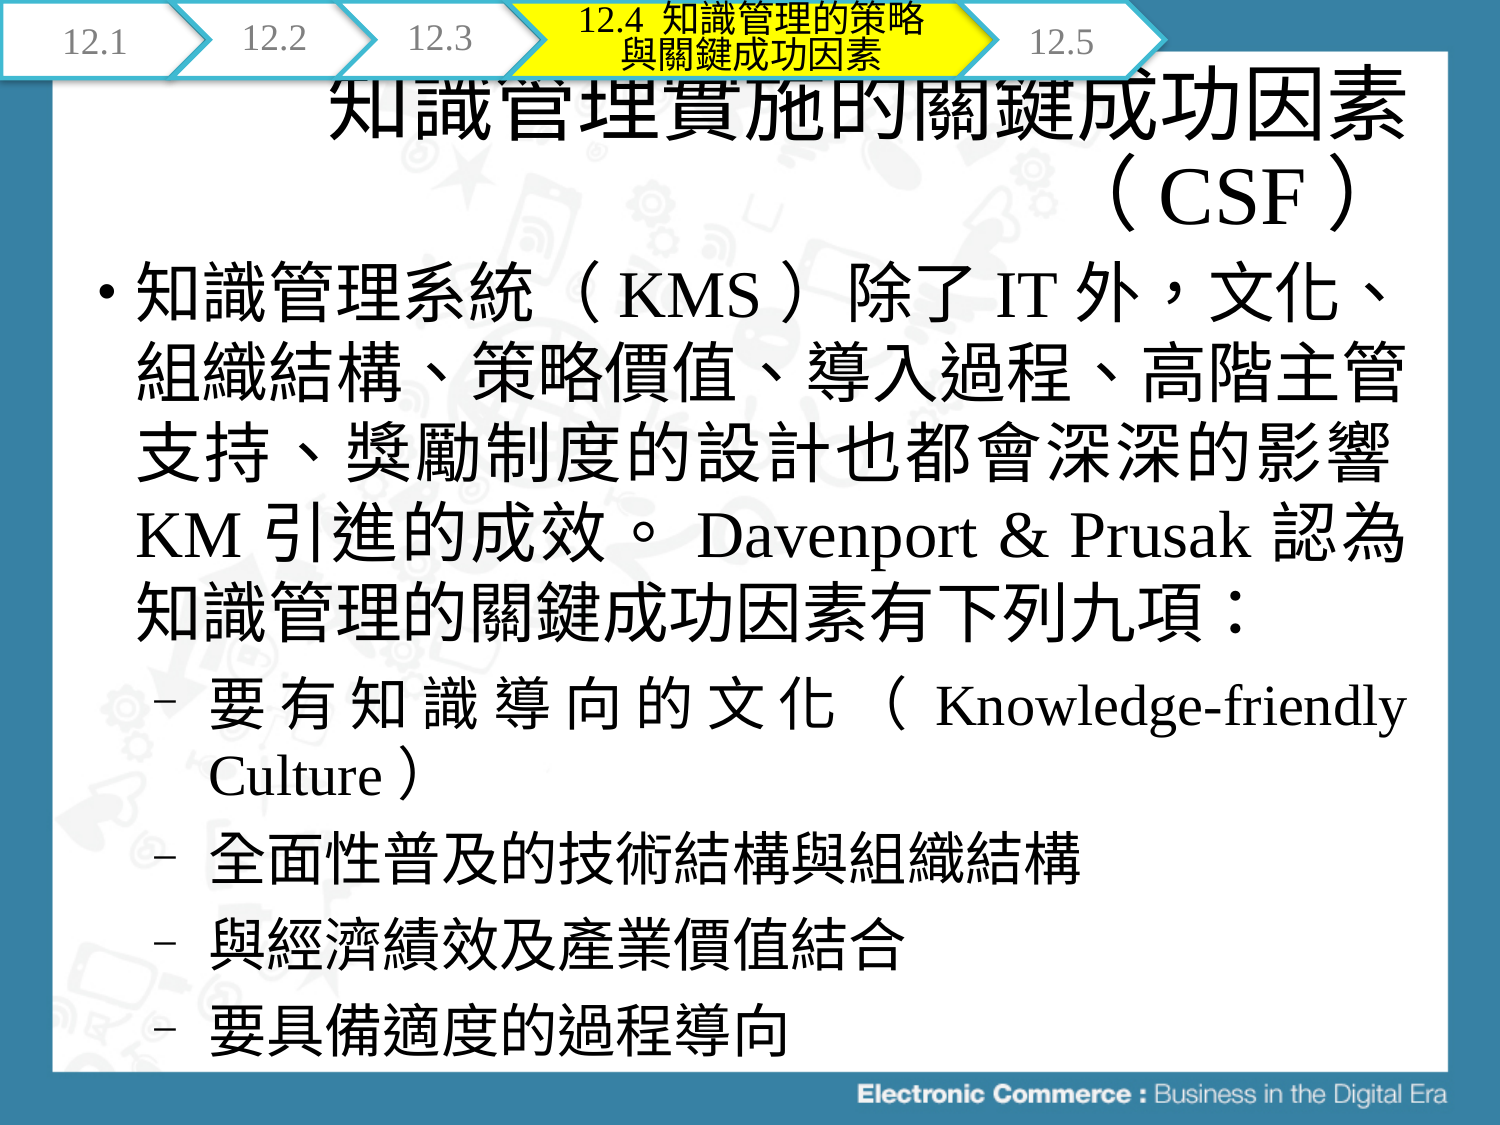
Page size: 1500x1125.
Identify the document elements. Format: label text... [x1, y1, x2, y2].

list 知識管理系統（KMS）除了IT外，文化、組織結構、策略價值、導入過程、高階主管支持、獎勵制度的設計也都會深深的影響KM引進的成效。Davenport & Prusak認為知識管理的關鍵成功因素有下列九項： 要有知識導向的文化（Knowledge-friendly Culture） 全面性普及的技術結構與組織結構 與經濟績效及產業價值結合 要具備適度的過程導向 [75, 243, 1424, 1071]
title 知識管理實施的關鍵成功因素（CSF） [75, 88, 539, 243]
picture [0, 0, 1500, 1125]
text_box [544, 0, 622, 622]
title 知識管理實施的關鍵成功因素（CSF） [627, 58, 1425, 247]
